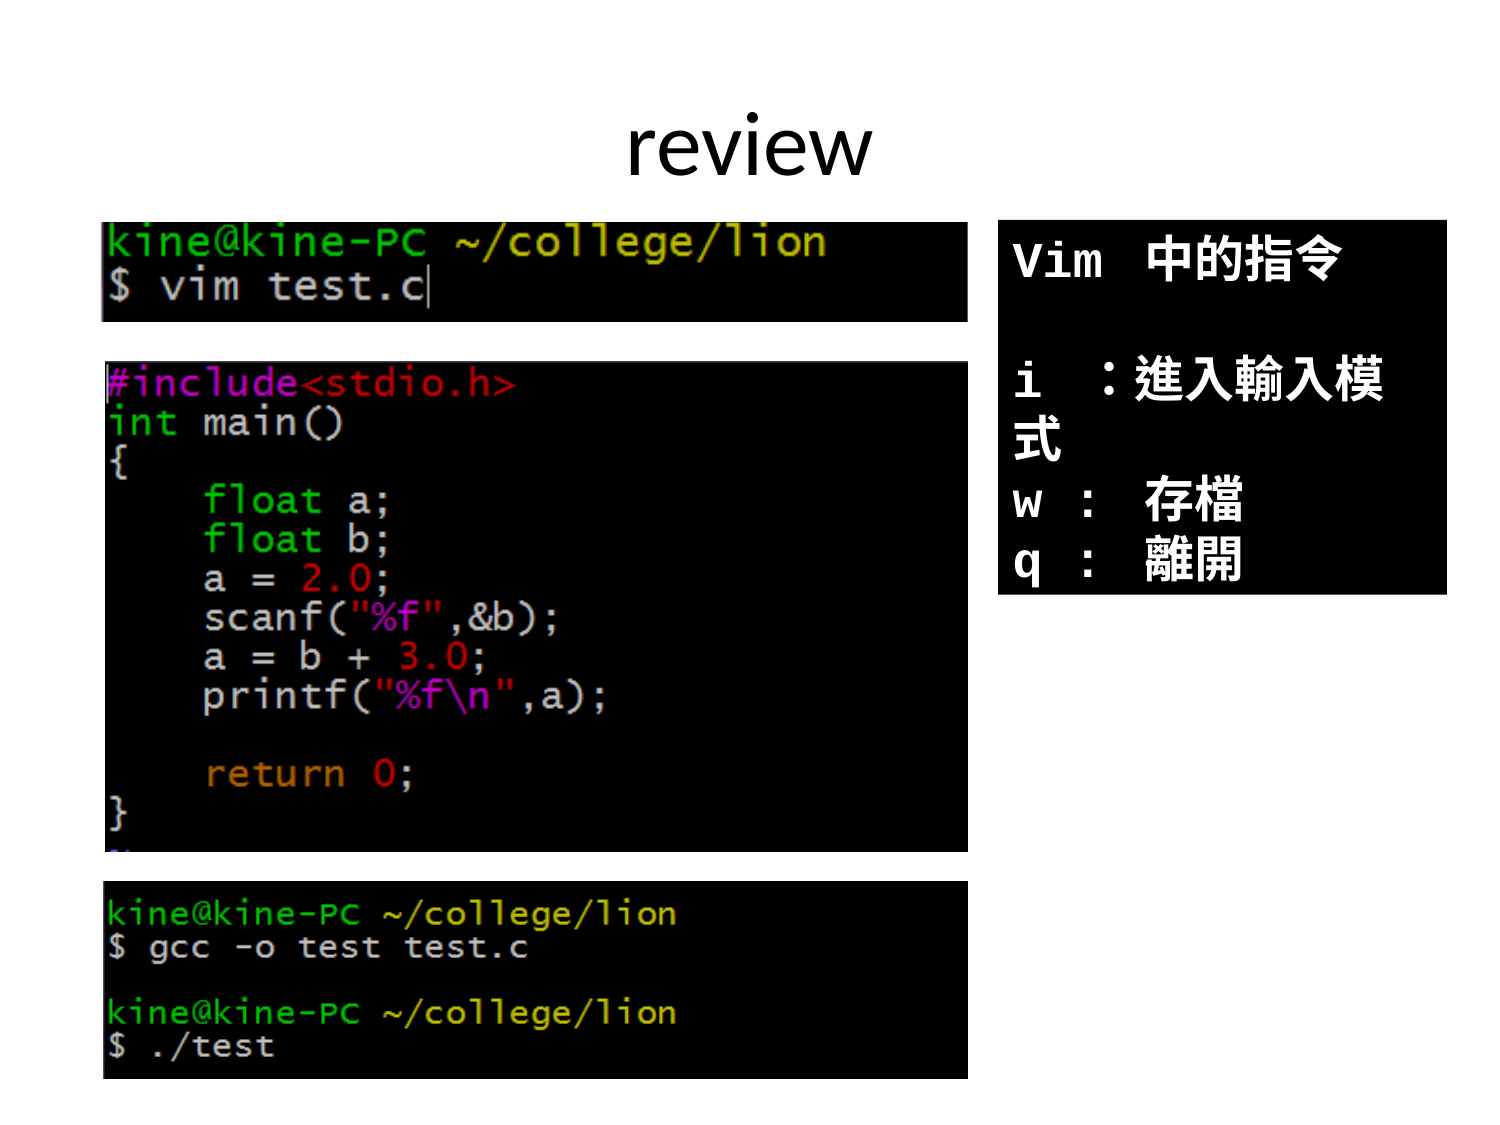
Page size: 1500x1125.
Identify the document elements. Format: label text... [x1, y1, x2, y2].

picture [103, 881, 968, 1079]
title review [75, 45, 1425, 233]
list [100, 222, 968, 323]
picture [104, 361, 968, 852]
text_box Vim 中的指令 i ：進入輸入模式 w : 存檔 q : 離開 [998, 219, 1447, 595]
